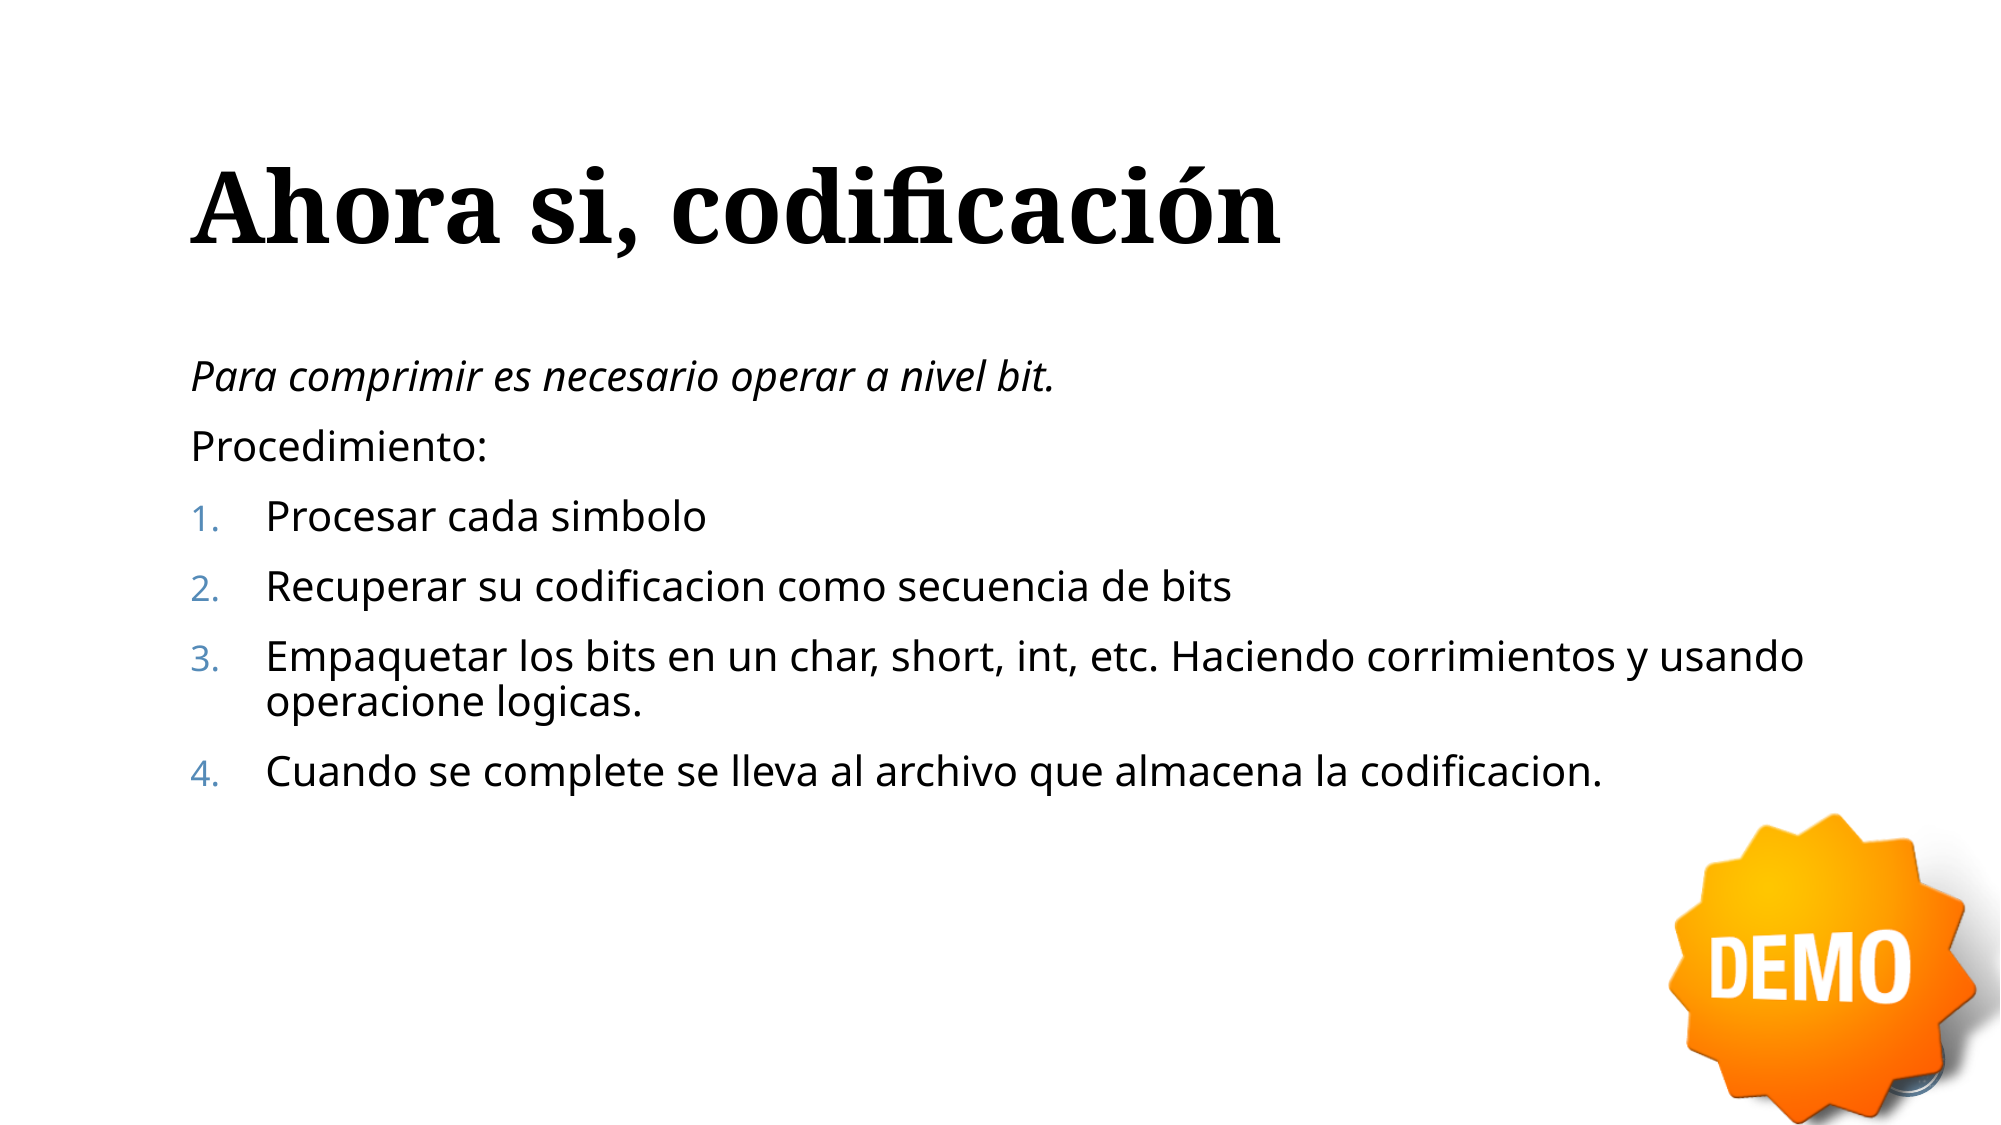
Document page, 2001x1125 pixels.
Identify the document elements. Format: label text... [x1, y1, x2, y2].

picture [1632, 792, 2000, 1125]
title Ahora si, codificación [175, 79, 1826, 344]
list Para comprimir es necesario operar a nivel bit. Procedimiento: Procesar cada simbolo Recuperar su codificacion como secuencia de bits Empaquetar los bits en un char, short, int, etc. Haciendo corrimientos y usando operacione logicas. Cuando se complete se lleva al archivo que almacena la codificacion. [175, 348, 1826, 1013]
